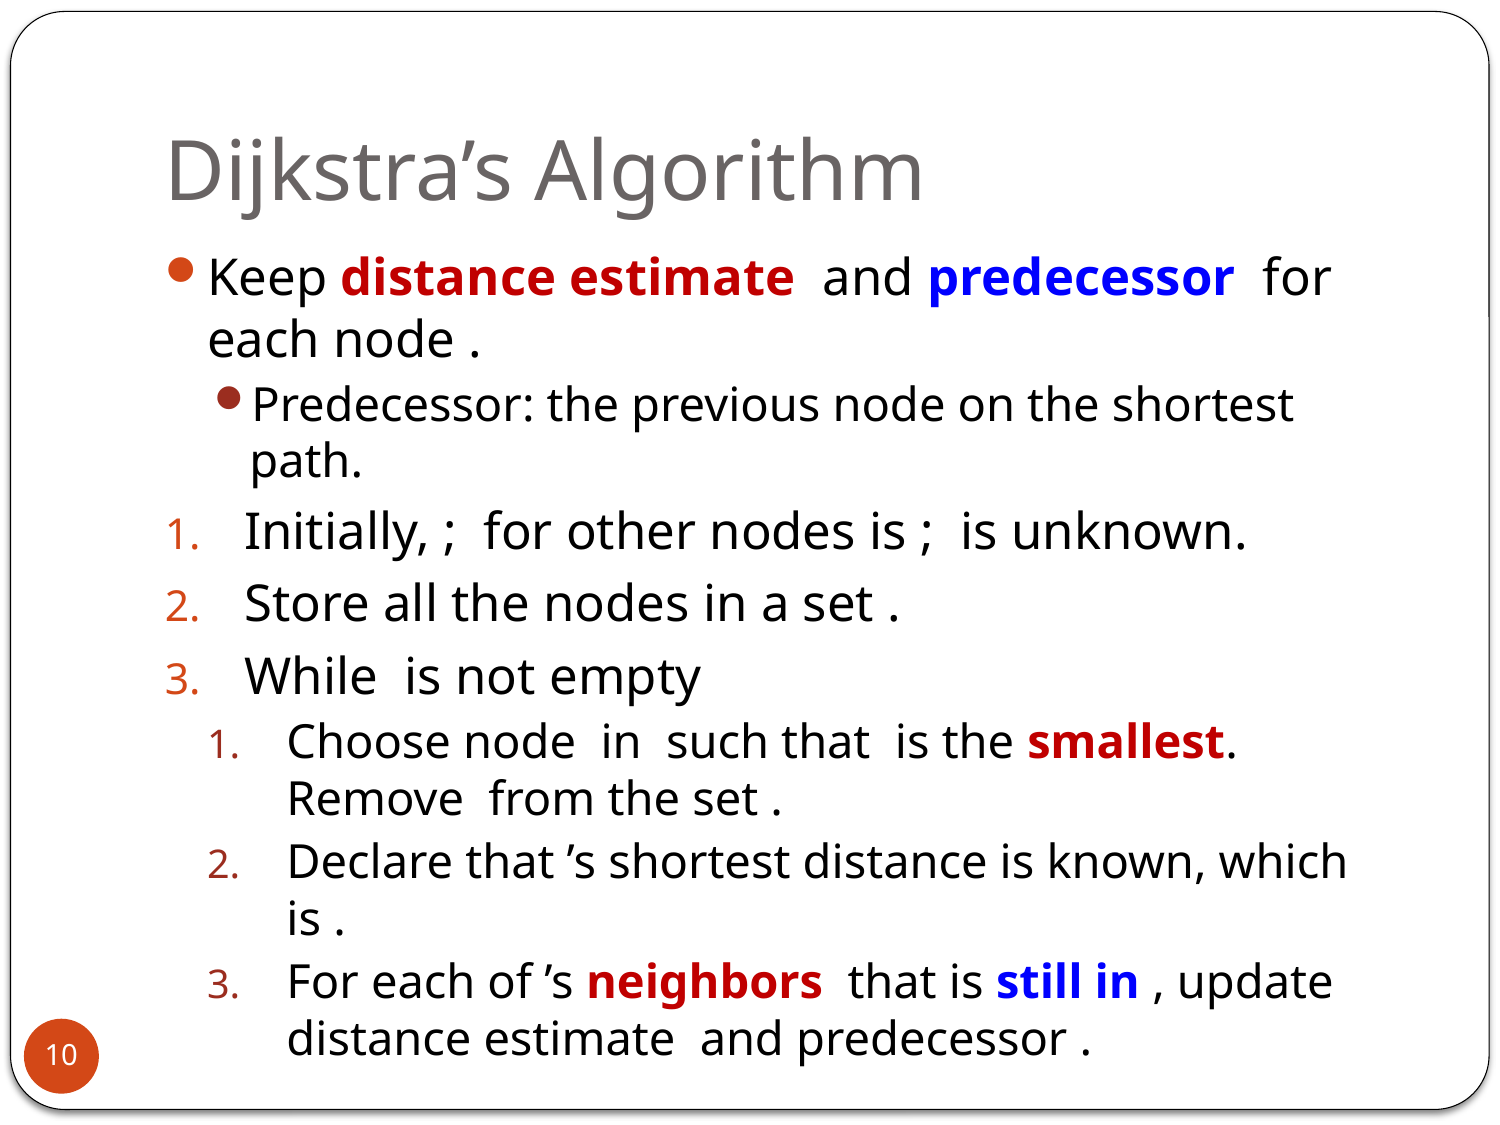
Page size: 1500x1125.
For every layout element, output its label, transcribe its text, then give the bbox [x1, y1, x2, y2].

title Dijkstra’s Algorithm [150, 45, 1425, 233]
slide_number 10 [23, 1018, 99, 1094]
